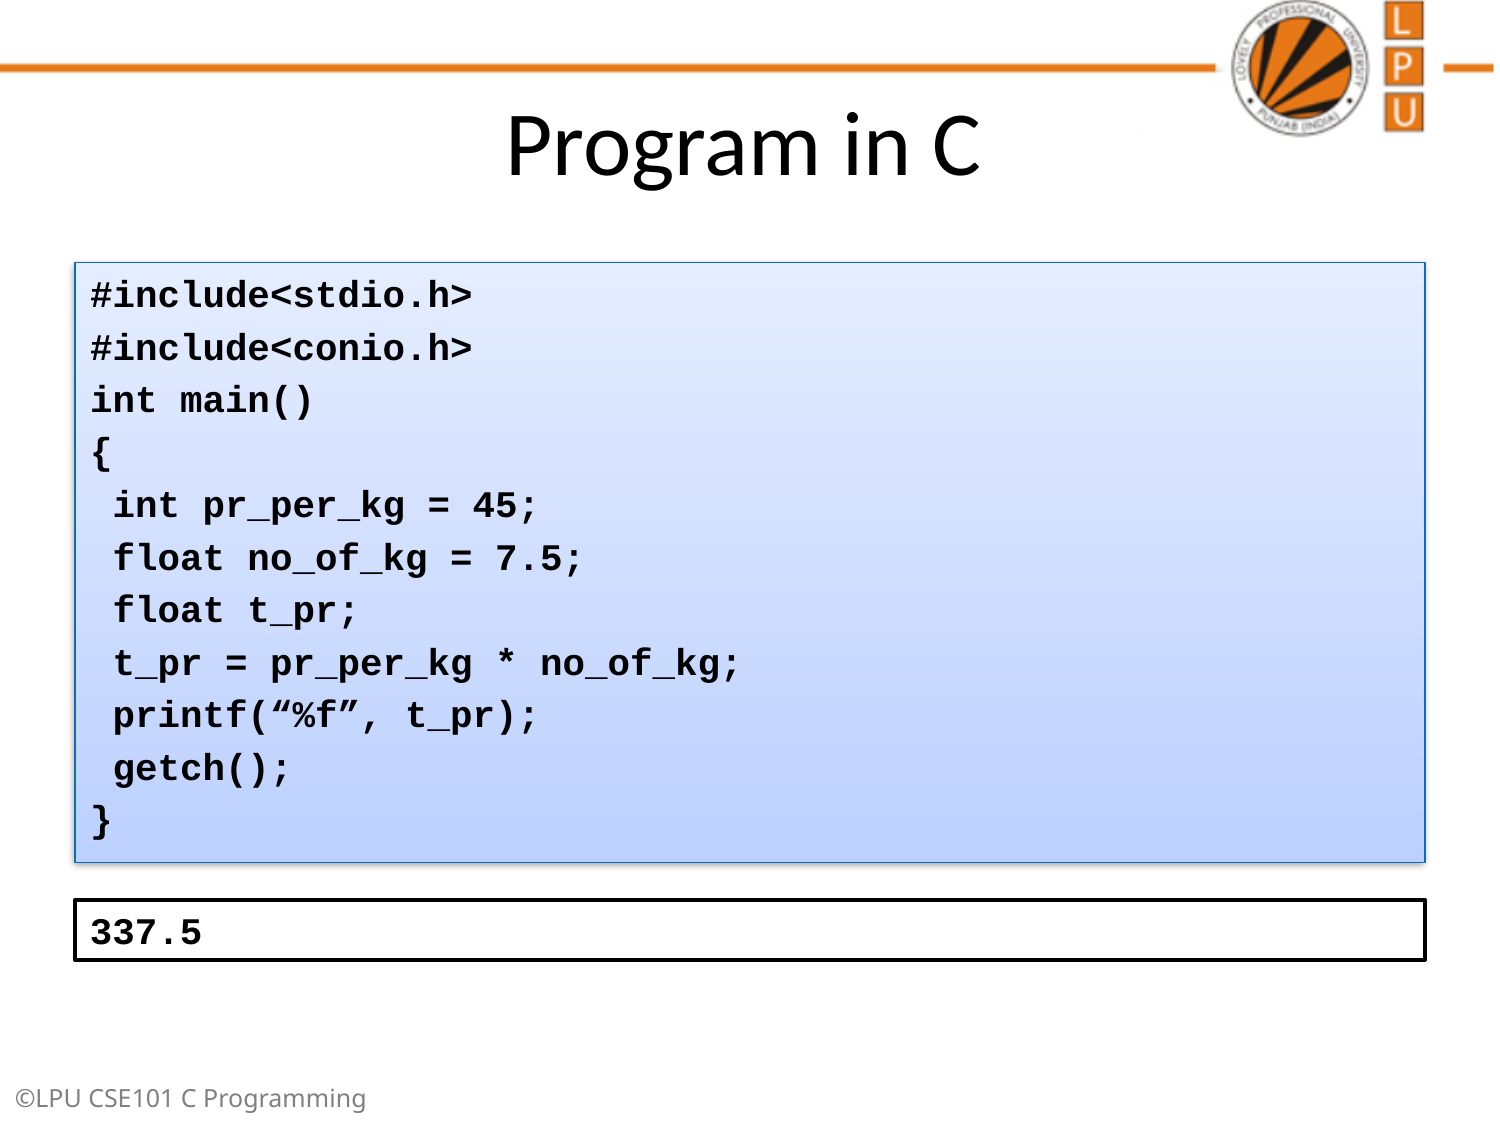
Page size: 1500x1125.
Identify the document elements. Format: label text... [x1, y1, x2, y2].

list #include<stdio.h> #include<conio.h> int main() { int pr_per_kg = 45; float no_of_kg = 7.5; float t_pr; t_pr = pr_per_kg * no_of_kg; printf(“%f”, t_pr); getch(); } [74, 262, 1426, 863]
picture [0, 0, 1497, 155]
text_box 337.5 [73, 898, 1427, 962]
title Program in C [62, 45, 1425, 233]
